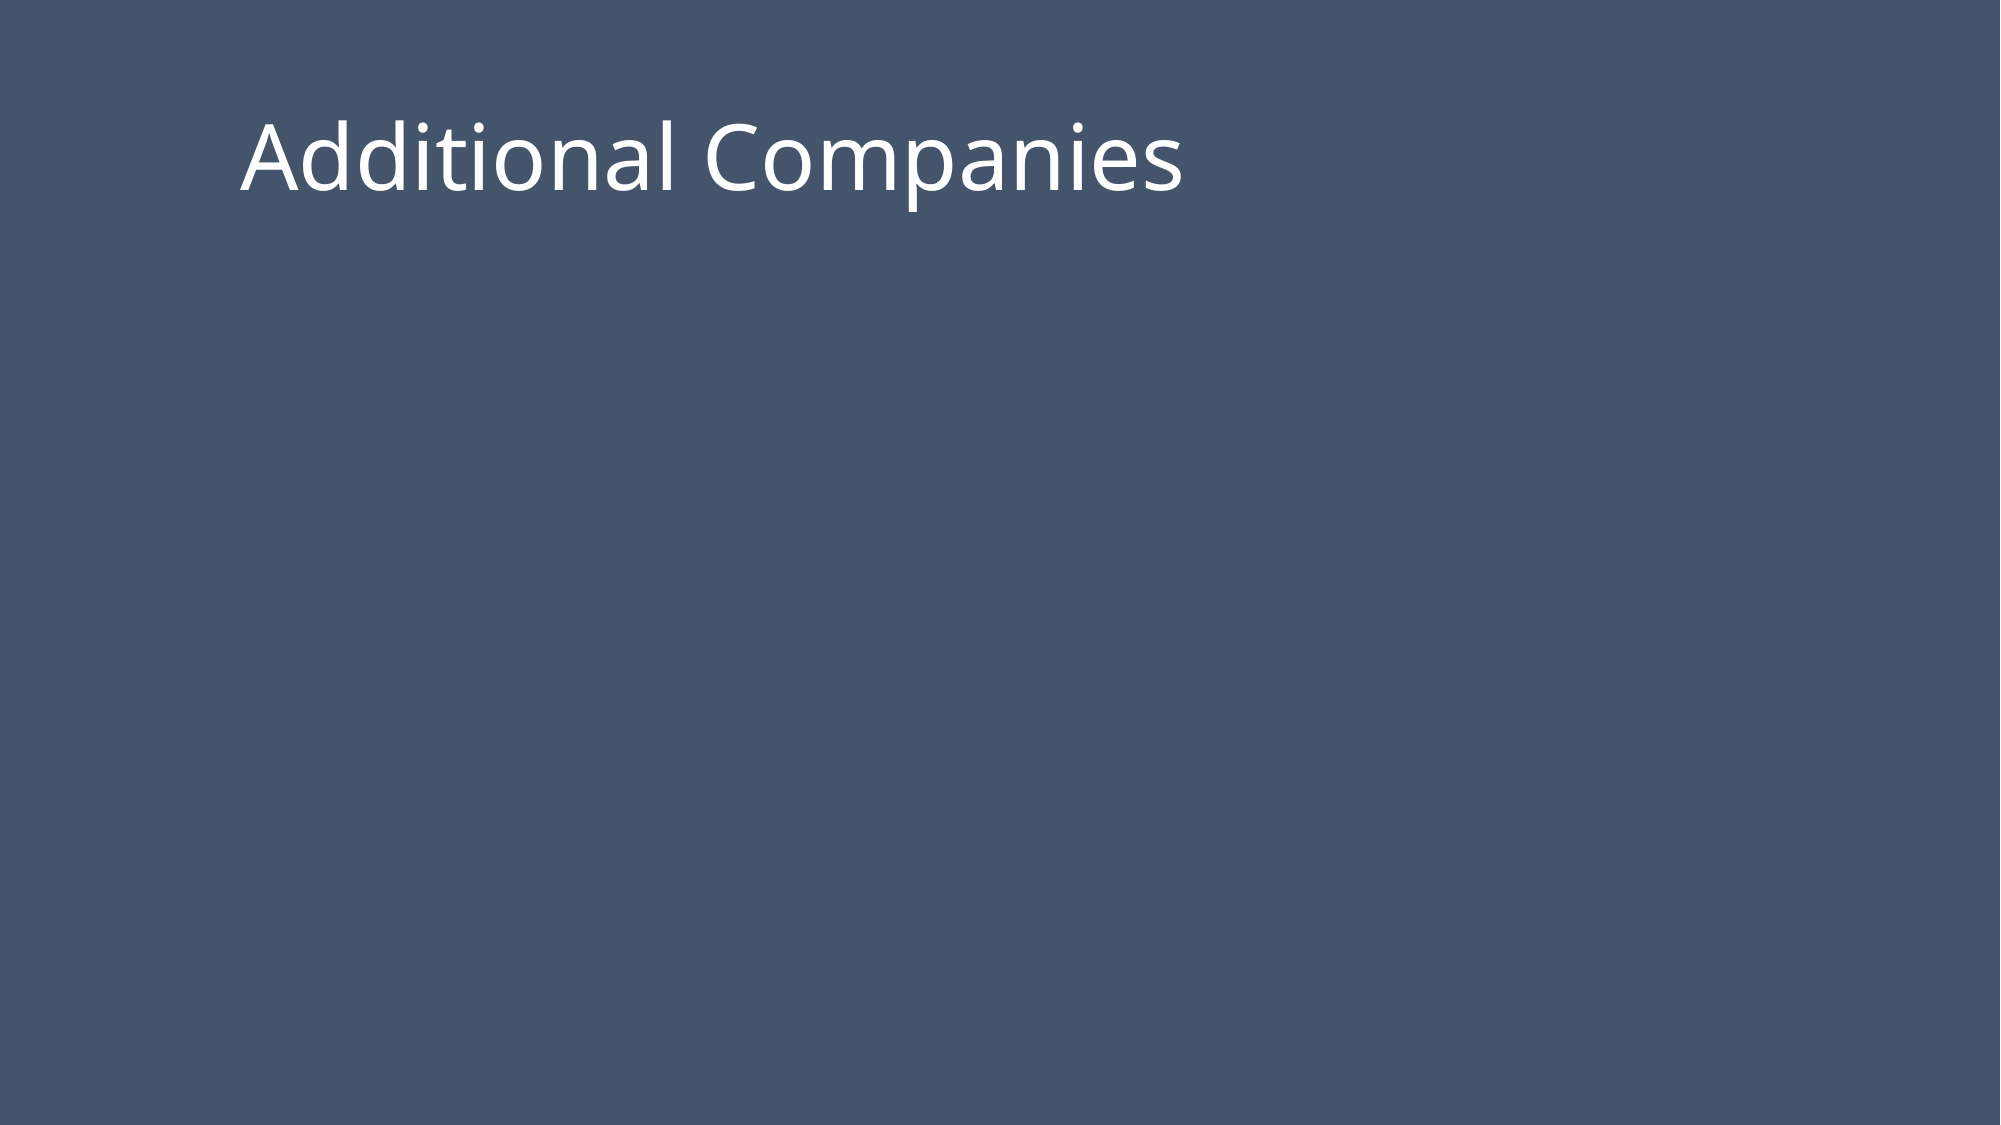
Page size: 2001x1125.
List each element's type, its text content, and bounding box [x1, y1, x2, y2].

title Additional Companies [225, 37, 1625, 285]
